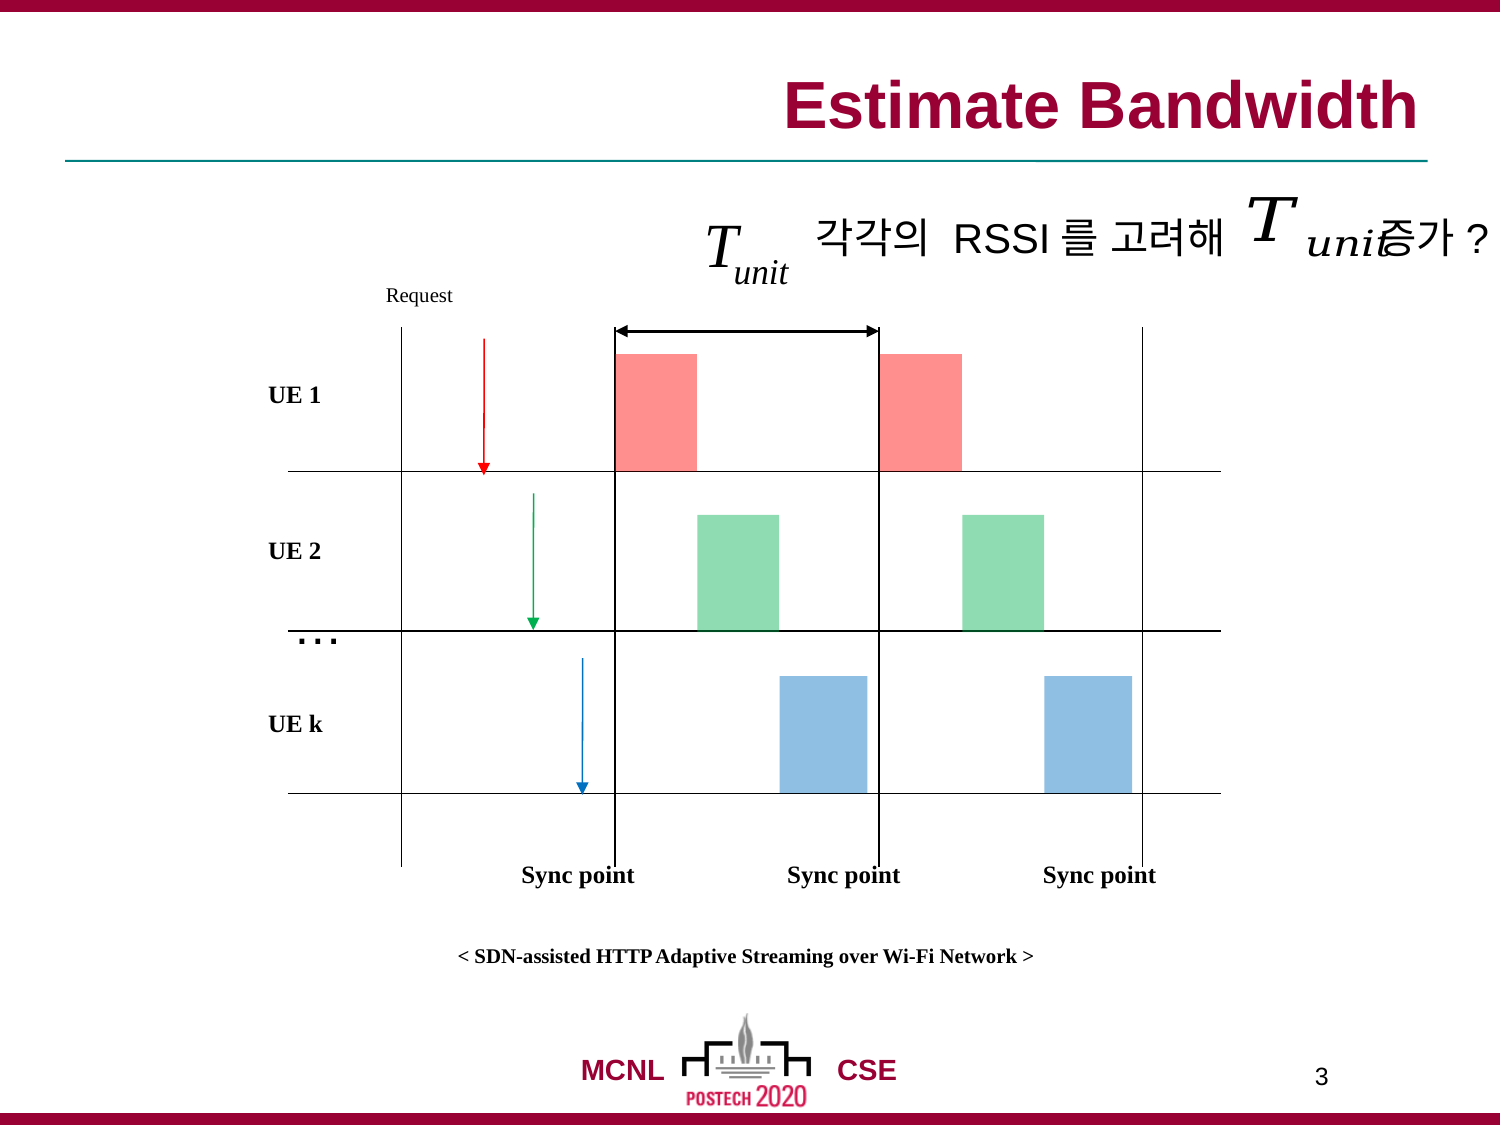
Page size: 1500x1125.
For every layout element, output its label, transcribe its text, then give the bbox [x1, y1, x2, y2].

text_box < SDN-assisted HTTP Adaptive Streaming over Wi-Fi Network > [370, 935, 1121, 976]
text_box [698, 204, 801, 300]
text_box 각각의 RSSI를 고려해 증가? [801, 204, 1500, 270]
slide_number 3 [1299, 1052, 1425, 1113]
picture [672, 1012, 820, 1111]
title Estimate Bandwidth [74, 36, 1436, 150]
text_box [253, 274, 1246, 925]
